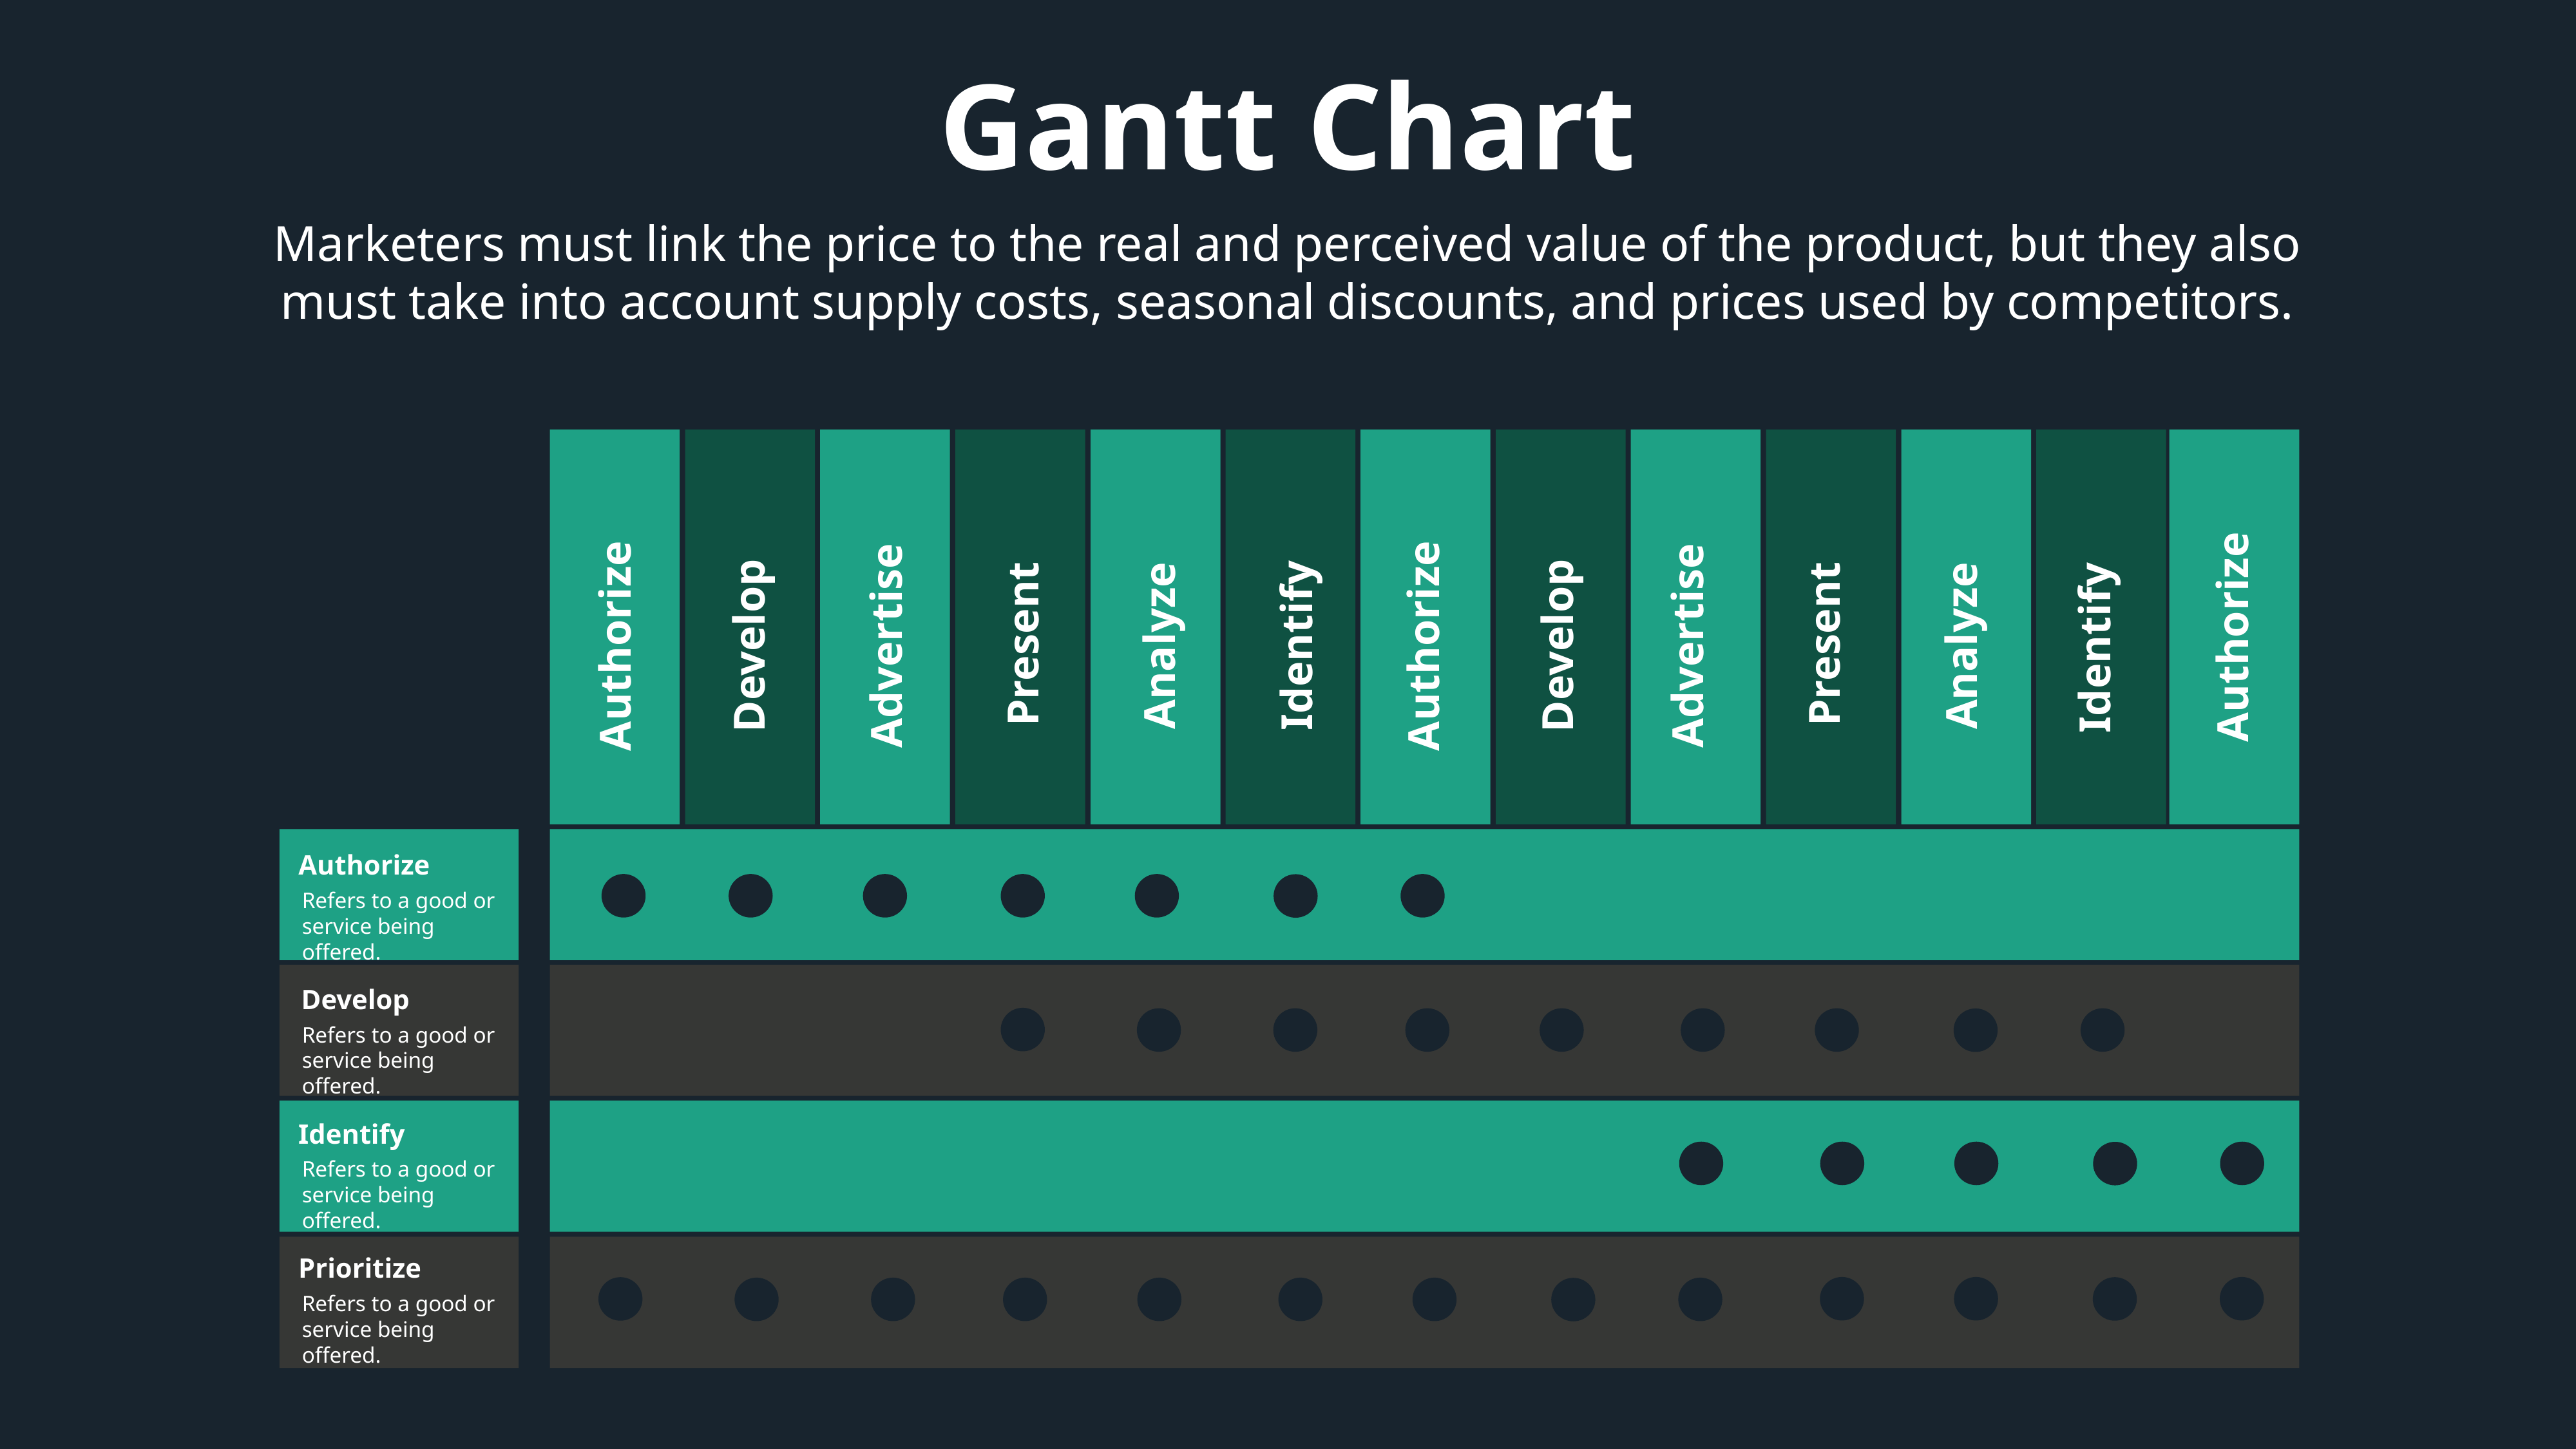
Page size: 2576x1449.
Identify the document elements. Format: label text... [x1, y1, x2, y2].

text_box [1679, 1141, 1724, 1186]
text_box [1540, 1008, 1584, 1052]
text_box [1278, 1277, 1322, 1321]
text_box Develop [291, 978, 419, 1020]
text_box [2093, 1142, 2137, 1186]
text_box Refers to a good or service being offered. [292, 1151, 518, 1238]
text_box [549, 1236, 2300, 1368]
text_box [729, 874, 773, 918]
text_box [2080, 1008, 2125, 1052]
text_box [549, 964, 2300, 1097]
text_box [1412, 1277, 1457, 1321]
text_box [1137, 1277, 1182, 1321]
text_box [1003, 1277, 1047, 1321]
text_box [1000, 1007, 1045, 1052]
text_box [549, 828, 2300, 961]
text_box [1136, 1008, 1181, 1052]
text_box [601, 874, 646, 918]
text_box Prioritize [289, 1246, 432, 1289]
text_box [1953, 1008, 1998, 1052]
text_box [549, 429, 2300, 825]
text_box [1000, 874, 1045, 918]
text_box [1405, 1008, 1450, 1052]
text_box [863, 874, 908, 918]
text_box Gantt Chart [930, 47, 1646, 198]
text_box [1274, 874, 1318, 918]
text_box [1134, 874, 1179, 918]
text_box [2220, 1141, 2264, 1186]
text_box [598, 1277, 643, 1321]
text_box [734, 1277, 779, 1321]
text_box [279, 1236, 519, 1368]
text_box [1820, 1141, 1865, 1186]
text_box Refers to a good or service being offered. [292, 1285, 518, 1372]
text_box [1820, 1276, 1864, 1321]
text_box [279, 964, 519, 1097]
text_box [1400, 874, 1445, 918]
text_box [871, 1277, 915, 1321]
text_box [1815, 1008, 1859, 1052]
text_box [1273, 1008, 1318, 1052]
text_box [549, 1100, 2300, 1233]
text_box Identify [289, 1112, 415, 1154]
text_box [1954, 1141, 1999, 1186]
text_box [279, 1100, 519, 1233]
text_box Authorize [289, 843, 440, 886]
text_box [2219, 1276, 2264, 1321]
text_box Refers to a good or service being offered. [292, 882, 518, 969]
text_box [2092, 1277, 2137, 1321]
text_box [1954, 1276, 1998, 1321]
text_box Refers to a good or service being offered. [292, 1016, 518, 1103]
text_box [1678, 1277, 1722, 1321]
text_box [279, 828, 519, 961]
text_box Marketers must link the price to the real and perceived value of the product, but they also must take into account supply costs, seasonal discounts, and prices used by competitors. [215, 207, 2361, 334]
text_box [1681, 1008, 1725, 1052]
text_box [1551, 1278, 1596, 1321]
